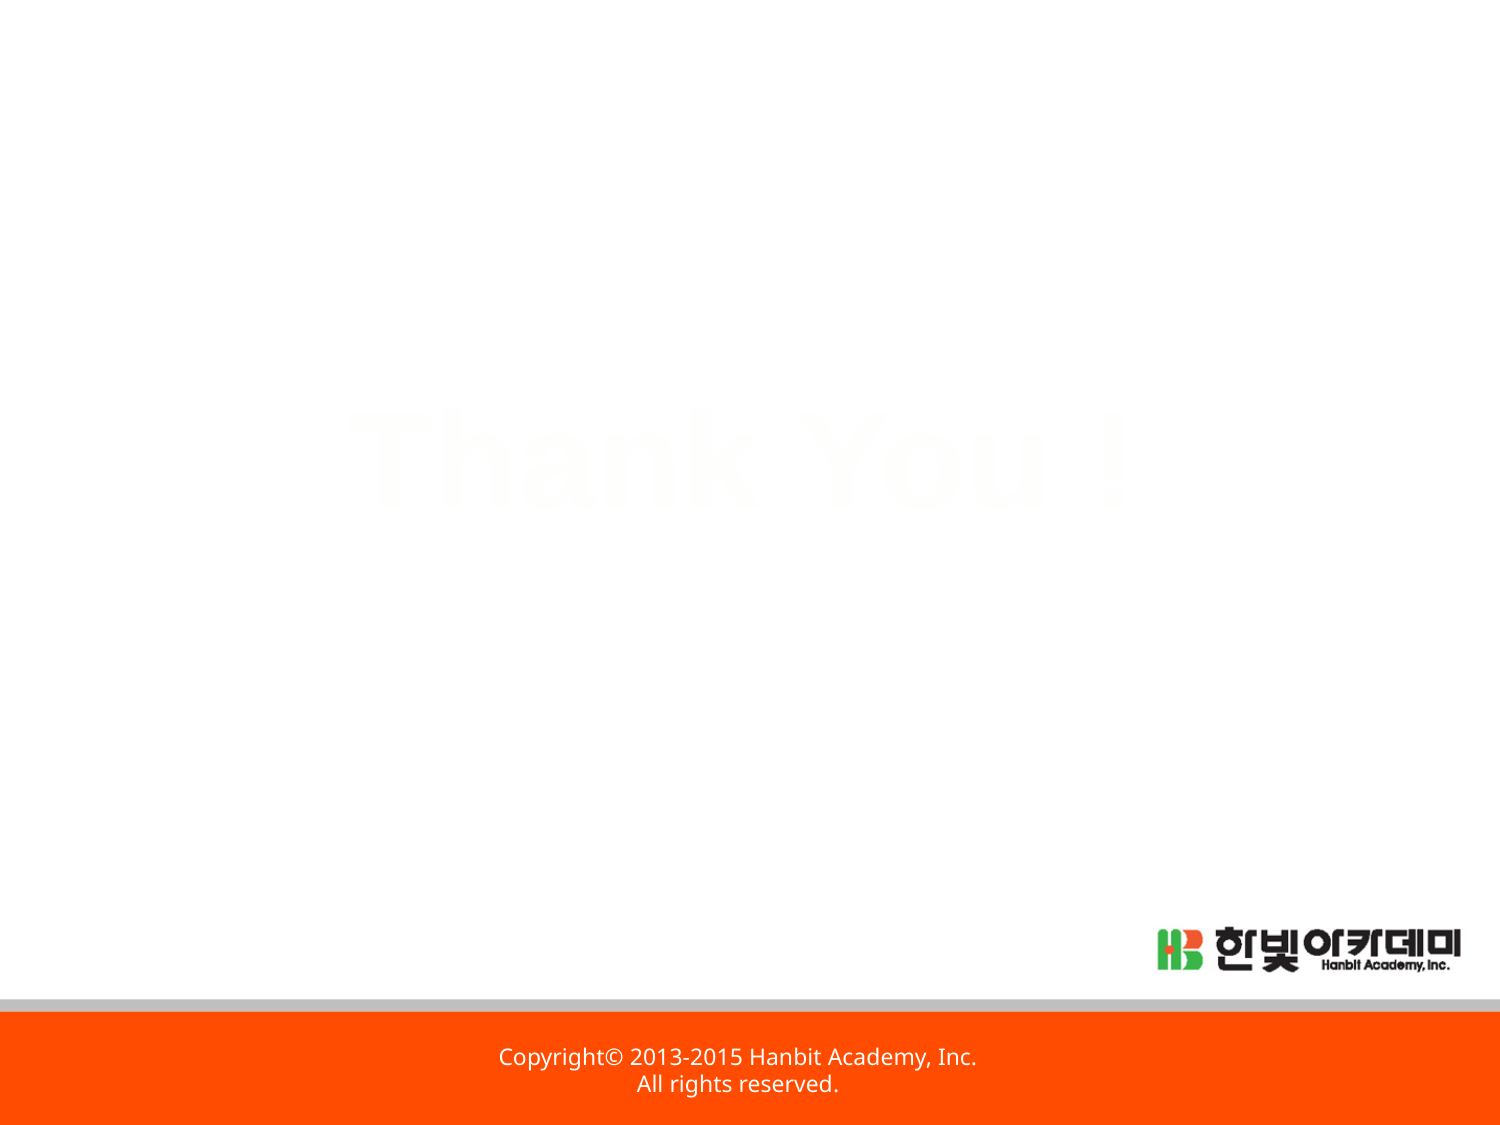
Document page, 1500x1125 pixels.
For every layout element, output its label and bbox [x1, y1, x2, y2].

picture [1151, 923, 1465, 976]
